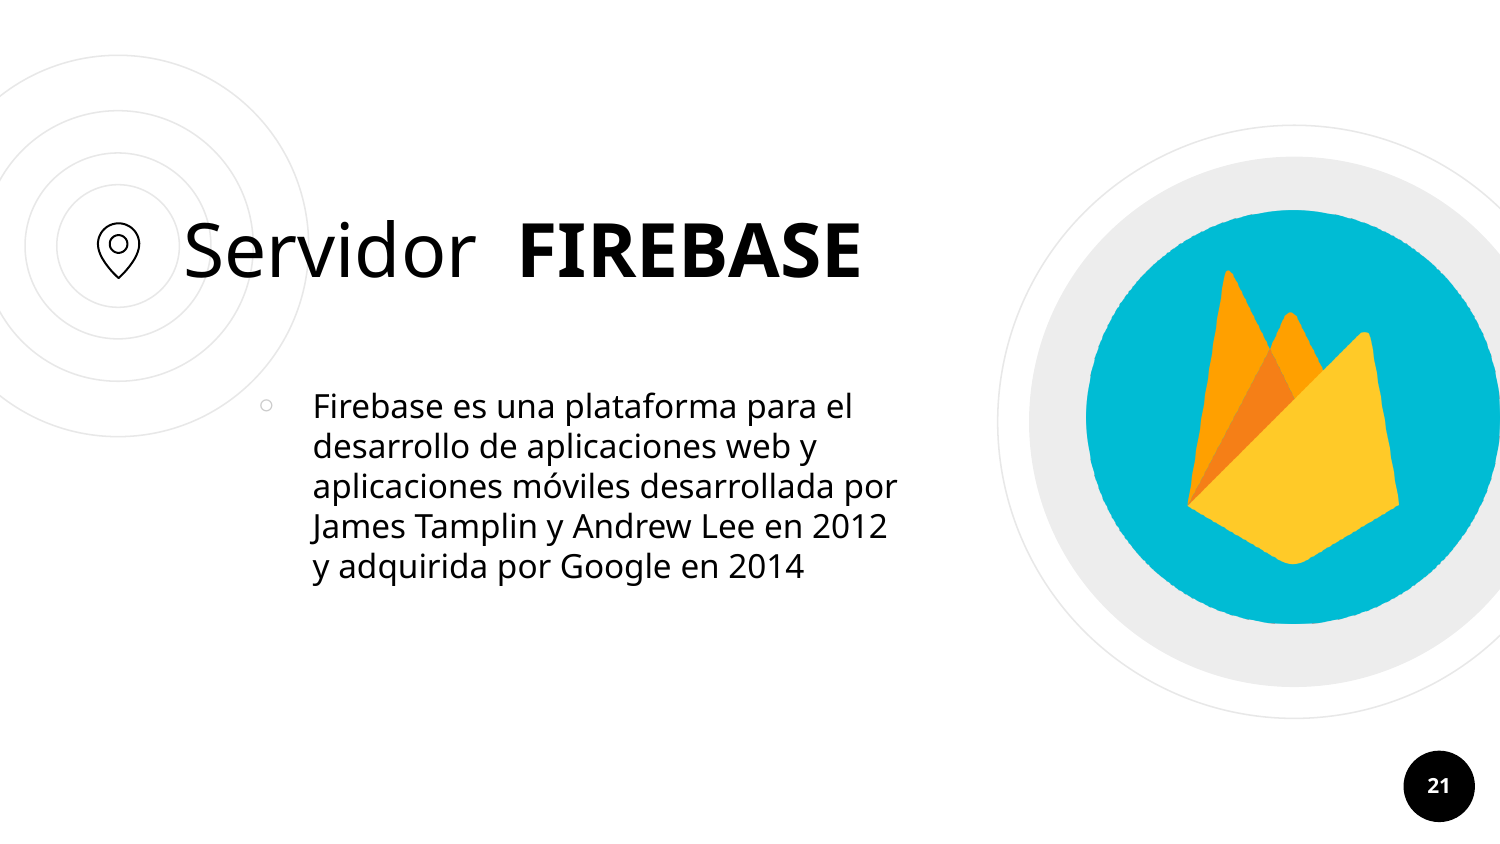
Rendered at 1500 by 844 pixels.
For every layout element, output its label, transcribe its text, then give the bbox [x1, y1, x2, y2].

title Servidor FIREBASE [168, 171, 921, 308]
slide_number 21 [1403, 750, 1475, 823]
list Firebase es una plataforma para el desarrollo de aplicaciones web y aplicaciones móviles desarrollada por James Tamplin y Andrew Lee en 2012 y adquirida por Google en 2014 [222, 370, 921, 641]
picture [1085, 209, 1500, 625]
